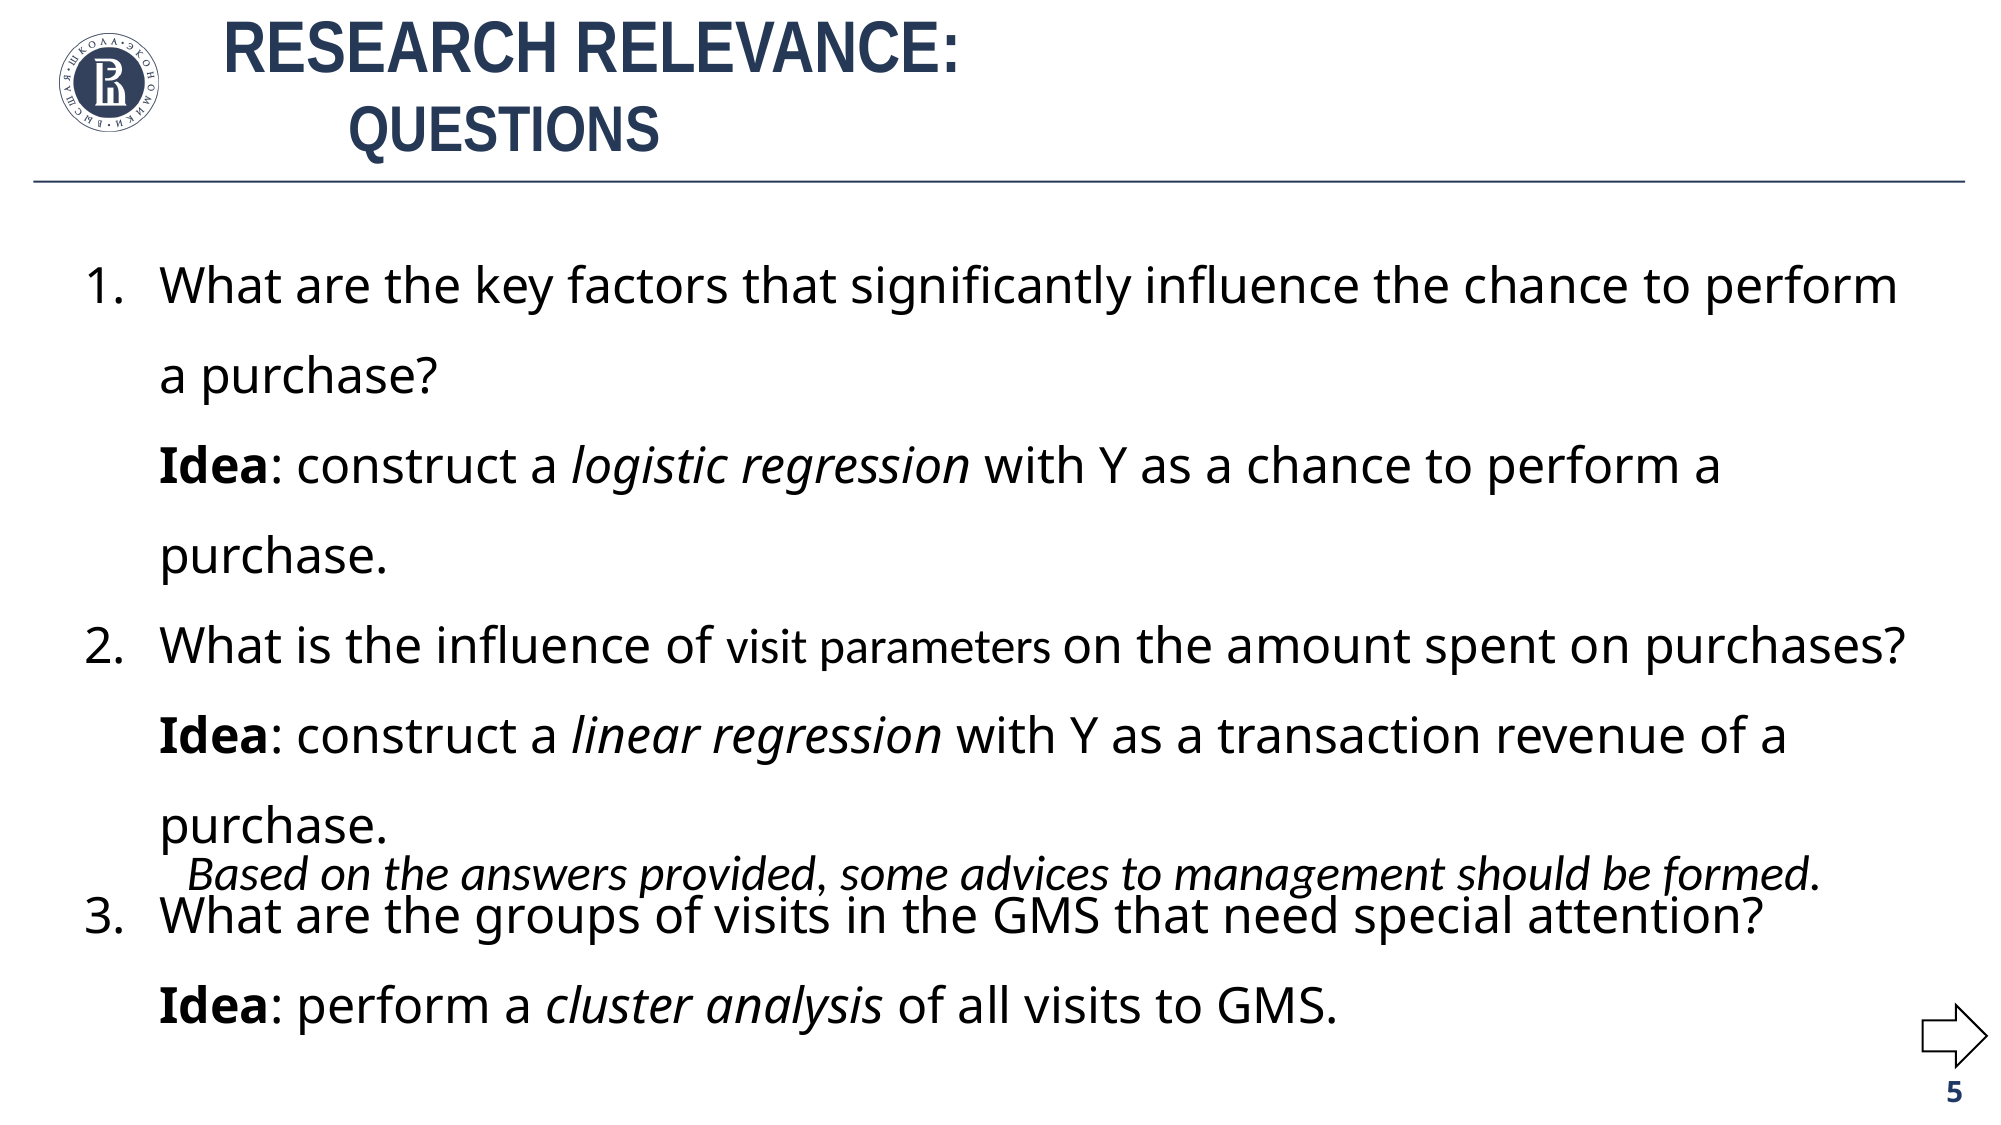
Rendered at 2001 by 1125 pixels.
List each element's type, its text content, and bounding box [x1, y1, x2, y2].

text_box [1921, 1002, 1989, 1070]
text_box 5 [1873, 1066, 2000, 1119]
text_box What are the key factors that significantly influence the chance to perform a purchase? Idea: construct a logistic regression with Y as a chance to perform a purchase. What is the influence of visit parameters on the amount spent on purchases? Idea: construct a linear regression with Y as a transaction revenue of a purchase. What are the groups of visits in the GMS that need special attention? Idea: perform a cluster analysis of all visits to GMS. [69, 216, 1942, 1041]
text_box Research relevance: Questions [217, 0, 1737, 155]
picture [59, 33, 159, 132]
